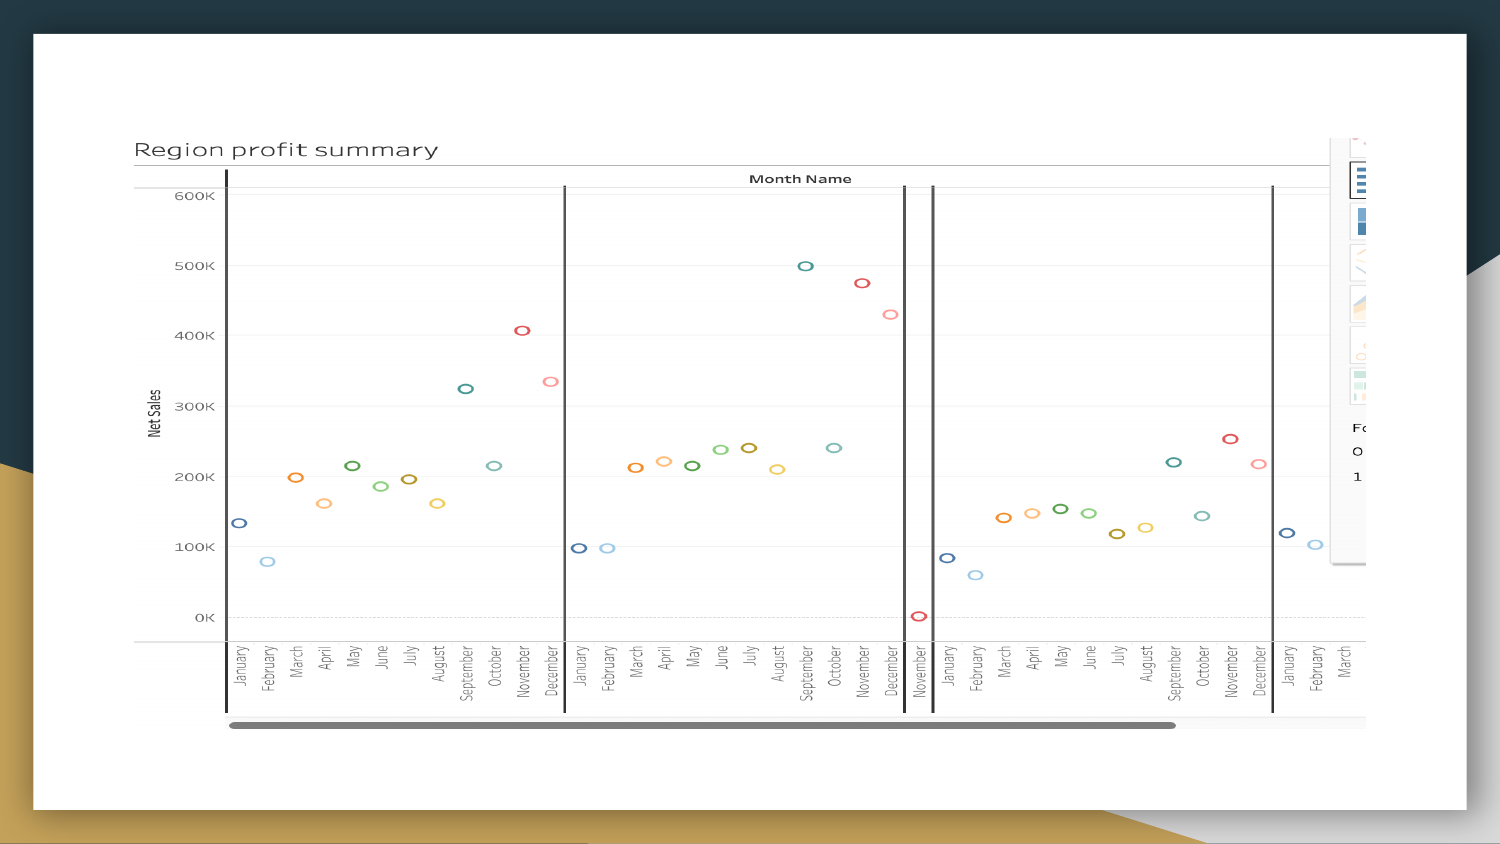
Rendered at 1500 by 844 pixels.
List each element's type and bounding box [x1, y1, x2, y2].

picture [134, 138, 1366, 729]
